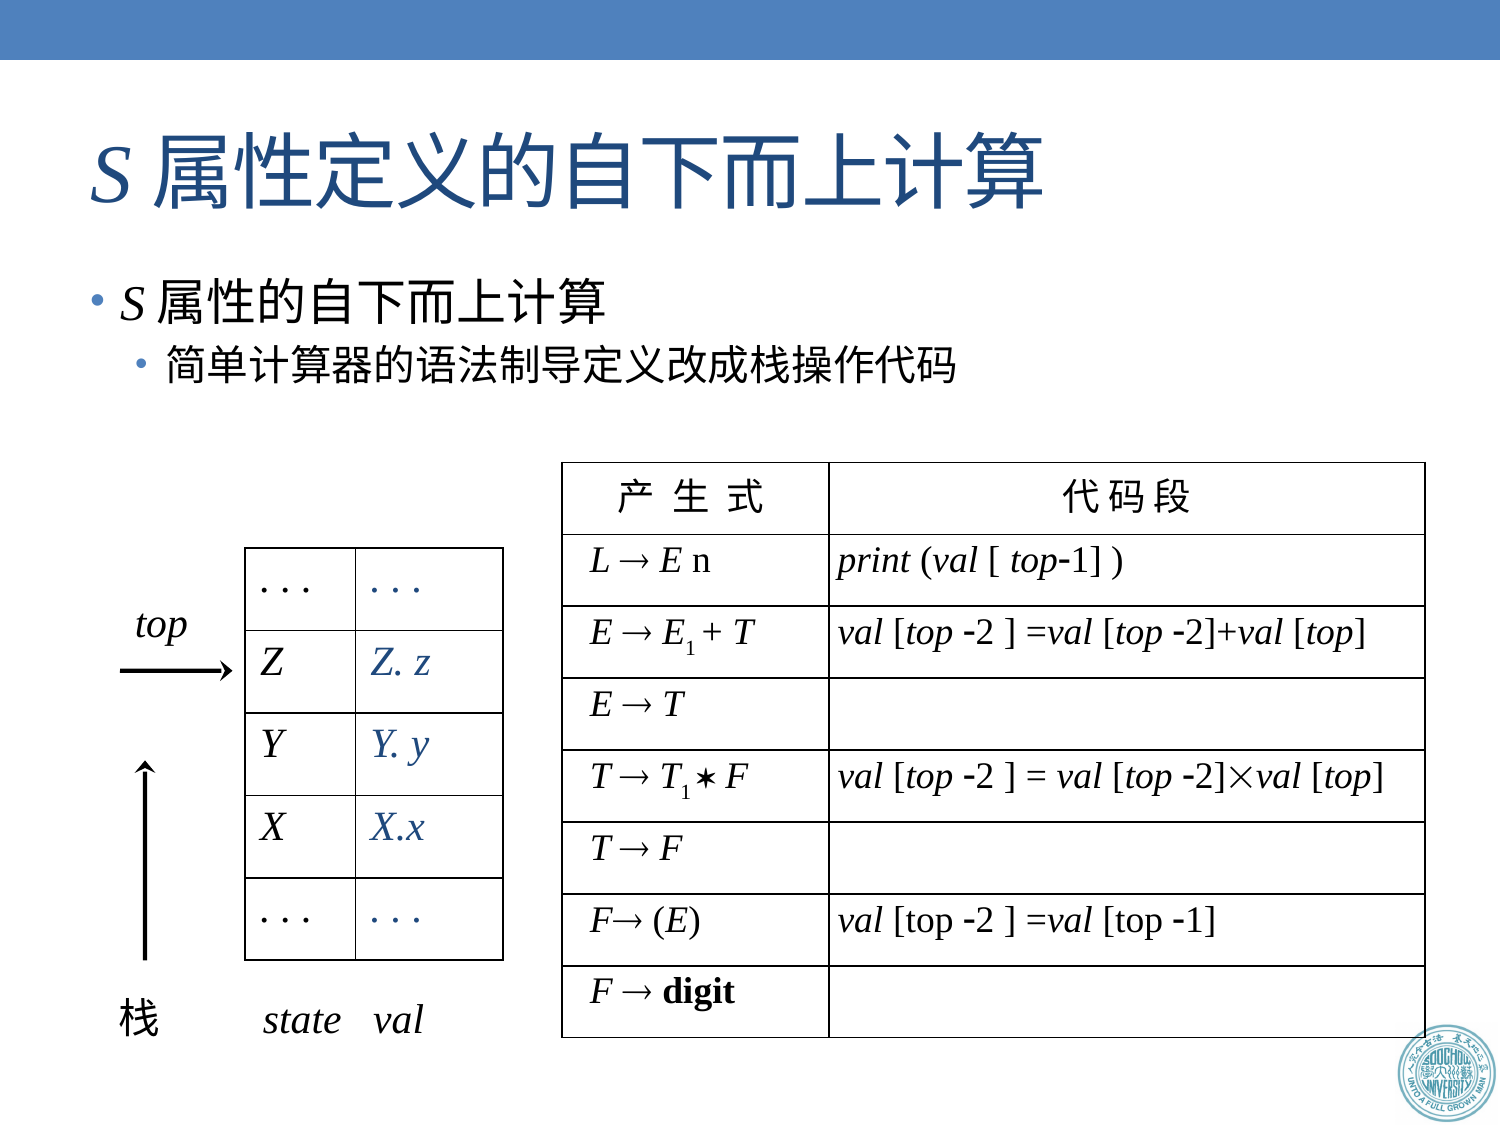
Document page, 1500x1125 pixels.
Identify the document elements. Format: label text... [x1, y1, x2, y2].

table_cell val [top 2 ] =val [top 2]+val [top] [830, 607, 1424, 677]
text_box [134, 760, 156, 773]
table_cell Z. z [356, 631, 502, 712]
table_cell T  F [563, 823, 828, 893]
table_header 产 生 式 [563, 463, 828, 534]
table_cell Y. y [356, 714, 502, 795]
table_cell [830, 823, 1424, 893]
title S属性定义的自下而上计算 [75, 87, 1425, 250]
table_cell . . . [356, 879, 502, 959]
list S属性的自下而上计算 简单计算器的语法制导定义改成栈操作代码 [75, 262, 1425, 1063]
table_header . . . [356, 549, 502, 630]
text_box 栈 state val [103, 973, 579, 1062]
table_cell E  E1 + T [563, 607, 828, 677]
table_header . . . [246, 549, 355, 630]
table_cell [830, 679, 1424, 749]
table_cell T  T1  F [563, 751, 828, 821]
table_cell print (val [ top1] ) [830, 535, 1424, 605]
table_cell F  digit [563, 967, 828, 1037]
table_cell [830, 967, 1424, 1037]
table_cell Y [246, 714, 355, 795]
table_cell val [top 2 ] =val [top 1] [830, 895, 1424, 965]
table_cell E  T [563, 679, 828, 749]
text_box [119, 582, 233, 671]
table_cell F (E) [563, 895, 828, 965]
table_cell Z [246, 631, 355, 712]
table_cell X.x [356, 796, 502, 877]
table_cell X [246, 796, 355, 877]
table_cell . . . [246, 879, 355, 959]
table_cell val [top 2 ] = val [top 2]val [top] [830, 751, 1424, 821]
table_header 代 码 段 [830, 463, 1424, 534]
table_cell L  E n [563, 535, 828, 605]
